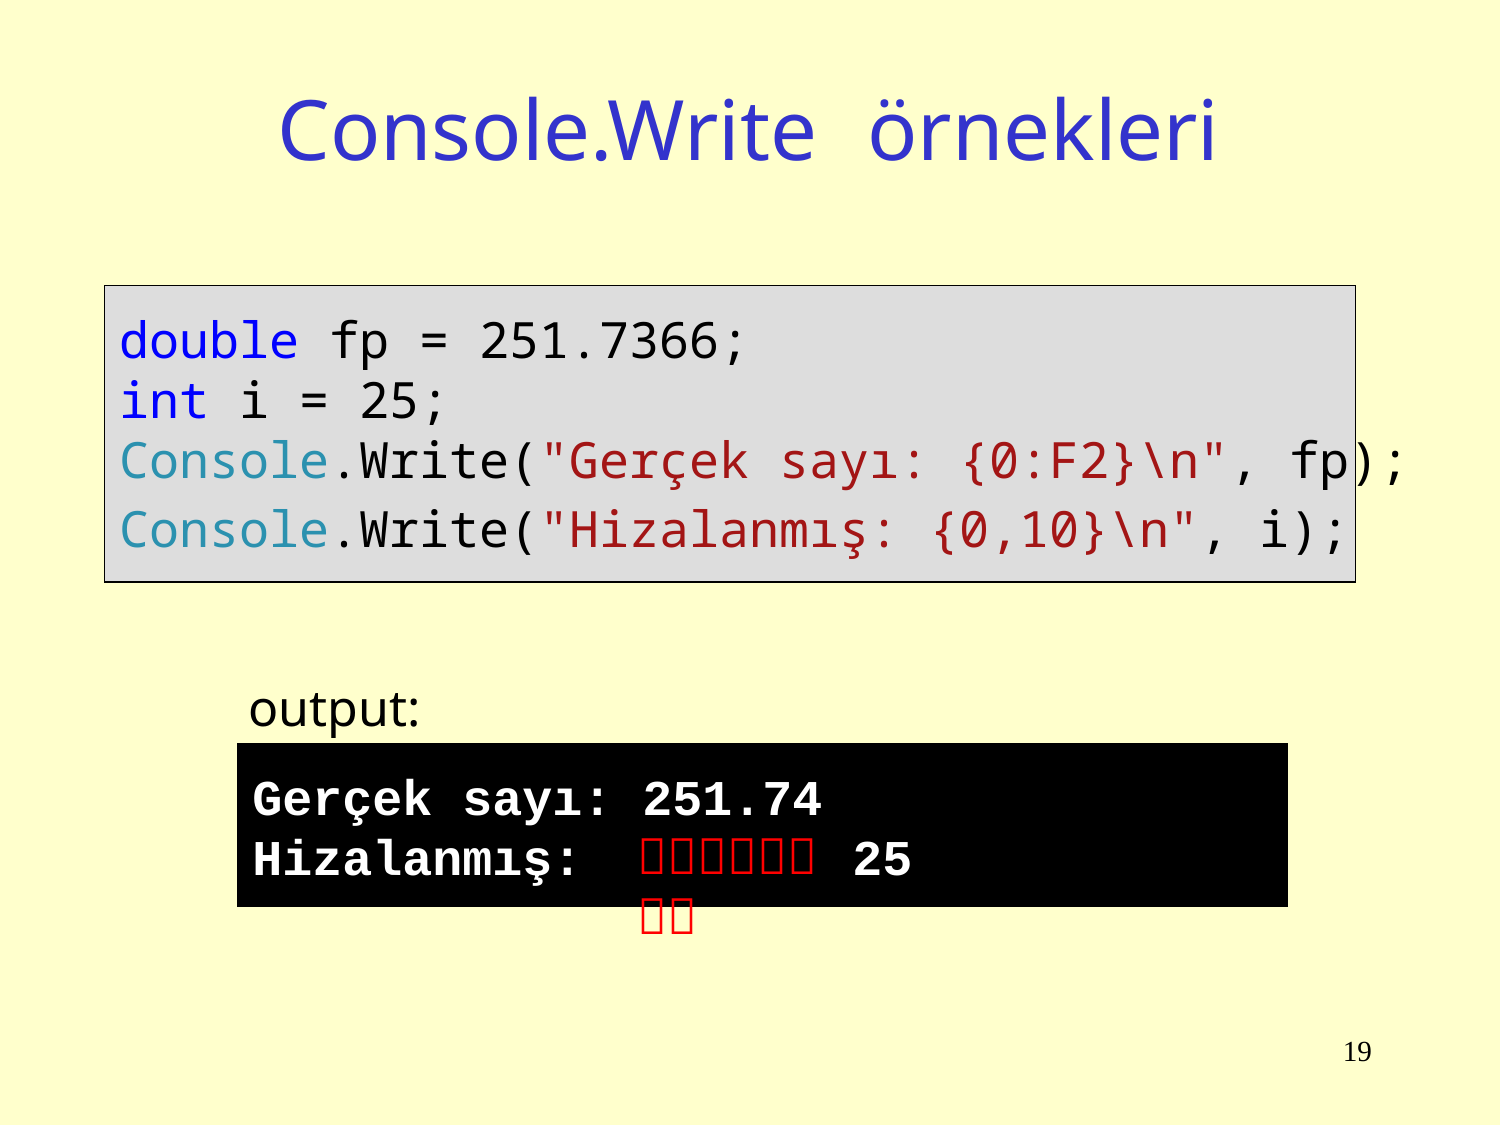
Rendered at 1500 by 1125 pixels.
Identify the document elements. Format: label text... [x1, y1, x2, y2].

title Console.Write örnekleri [108, 55, 1390, 200]
slide_number 19 [1074, 1024, 1388, 1101]
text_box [224, 668, 1288, 907]
text_box double fp = 251.7366; int i = 25; Console.Write("Gerçek sayı: {0:F2}\n", fp); Console.Write("Hizalanmış: {0,10}\n", i); [104, 285, 1356, 583]
text_box  [623, 916, 854, 952]
